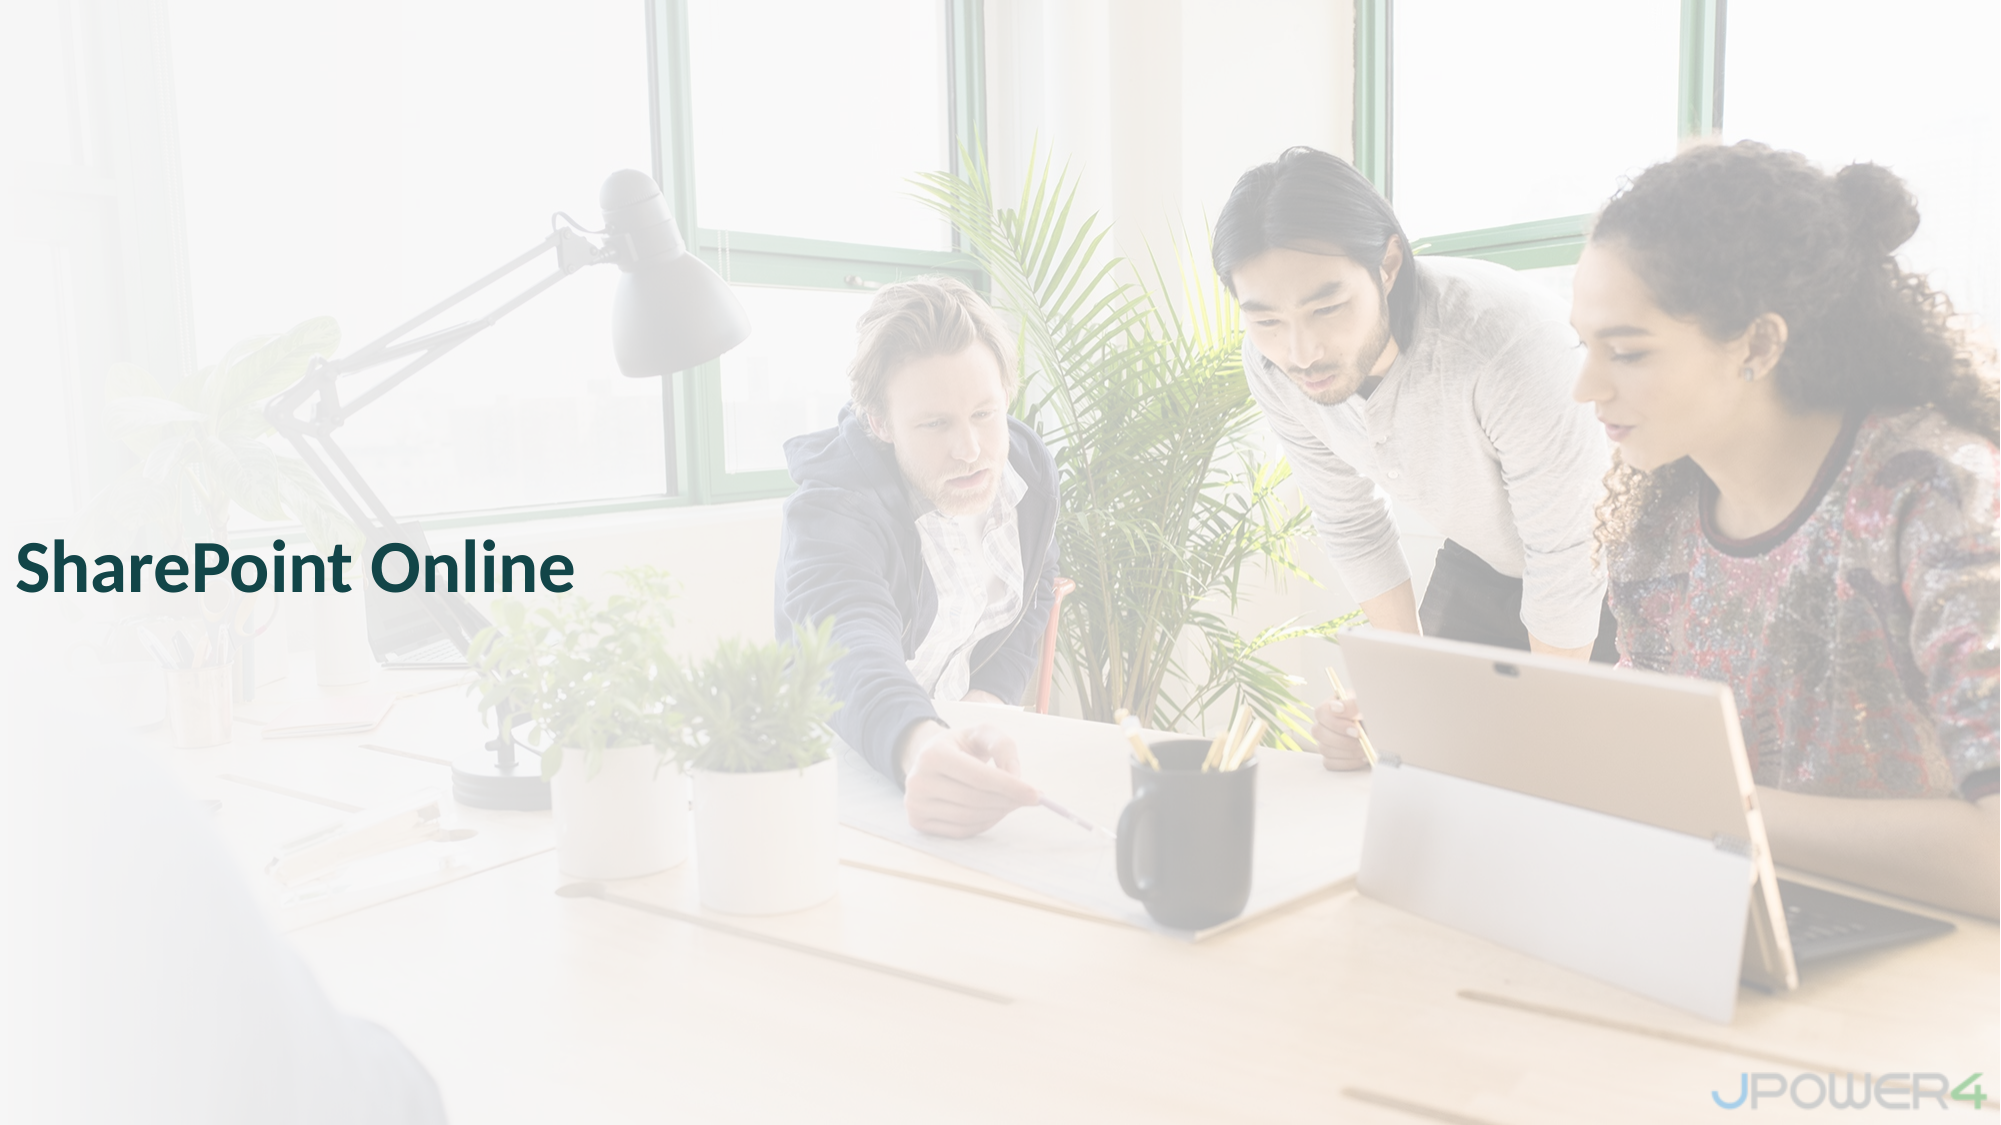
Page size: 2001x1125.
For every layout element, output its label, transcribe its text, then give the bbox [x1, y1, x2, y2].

text_box SharePoint Online [0, 0, 2000, 1125]
